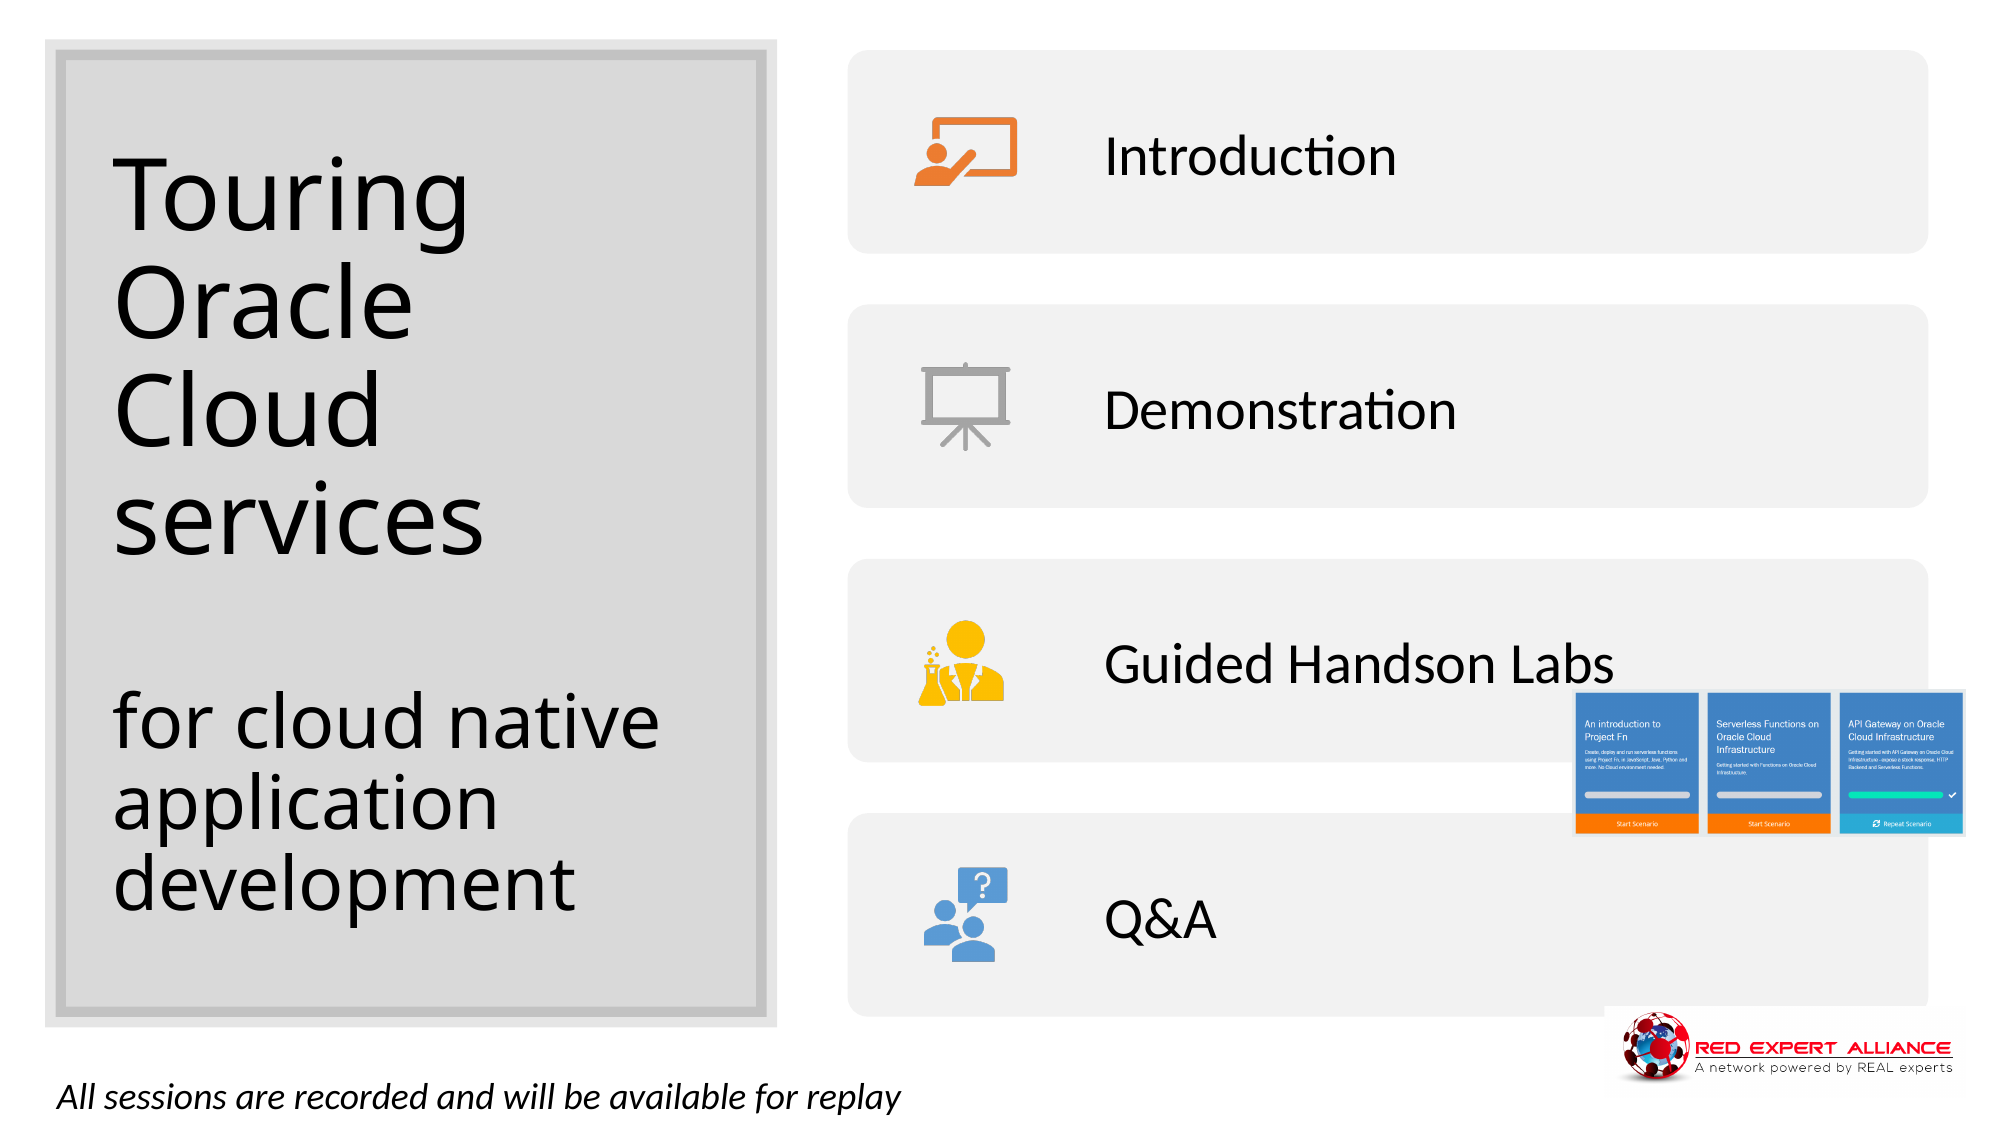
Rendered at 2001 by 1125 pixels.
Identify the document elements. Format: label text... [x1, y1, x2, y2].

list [847, 49, 1929, 1018]
text_box All sessions are recorded and will be available for replay [42, 1064, 917, 1125]
text_box [54, 49, 768, 1018]
picture [1604, 1006, 1966, 1098]
picture [1572, 689, 1966, 837]
title Touring Oracle Cloud services for cloud native application development [97, 104, 722, 967]
